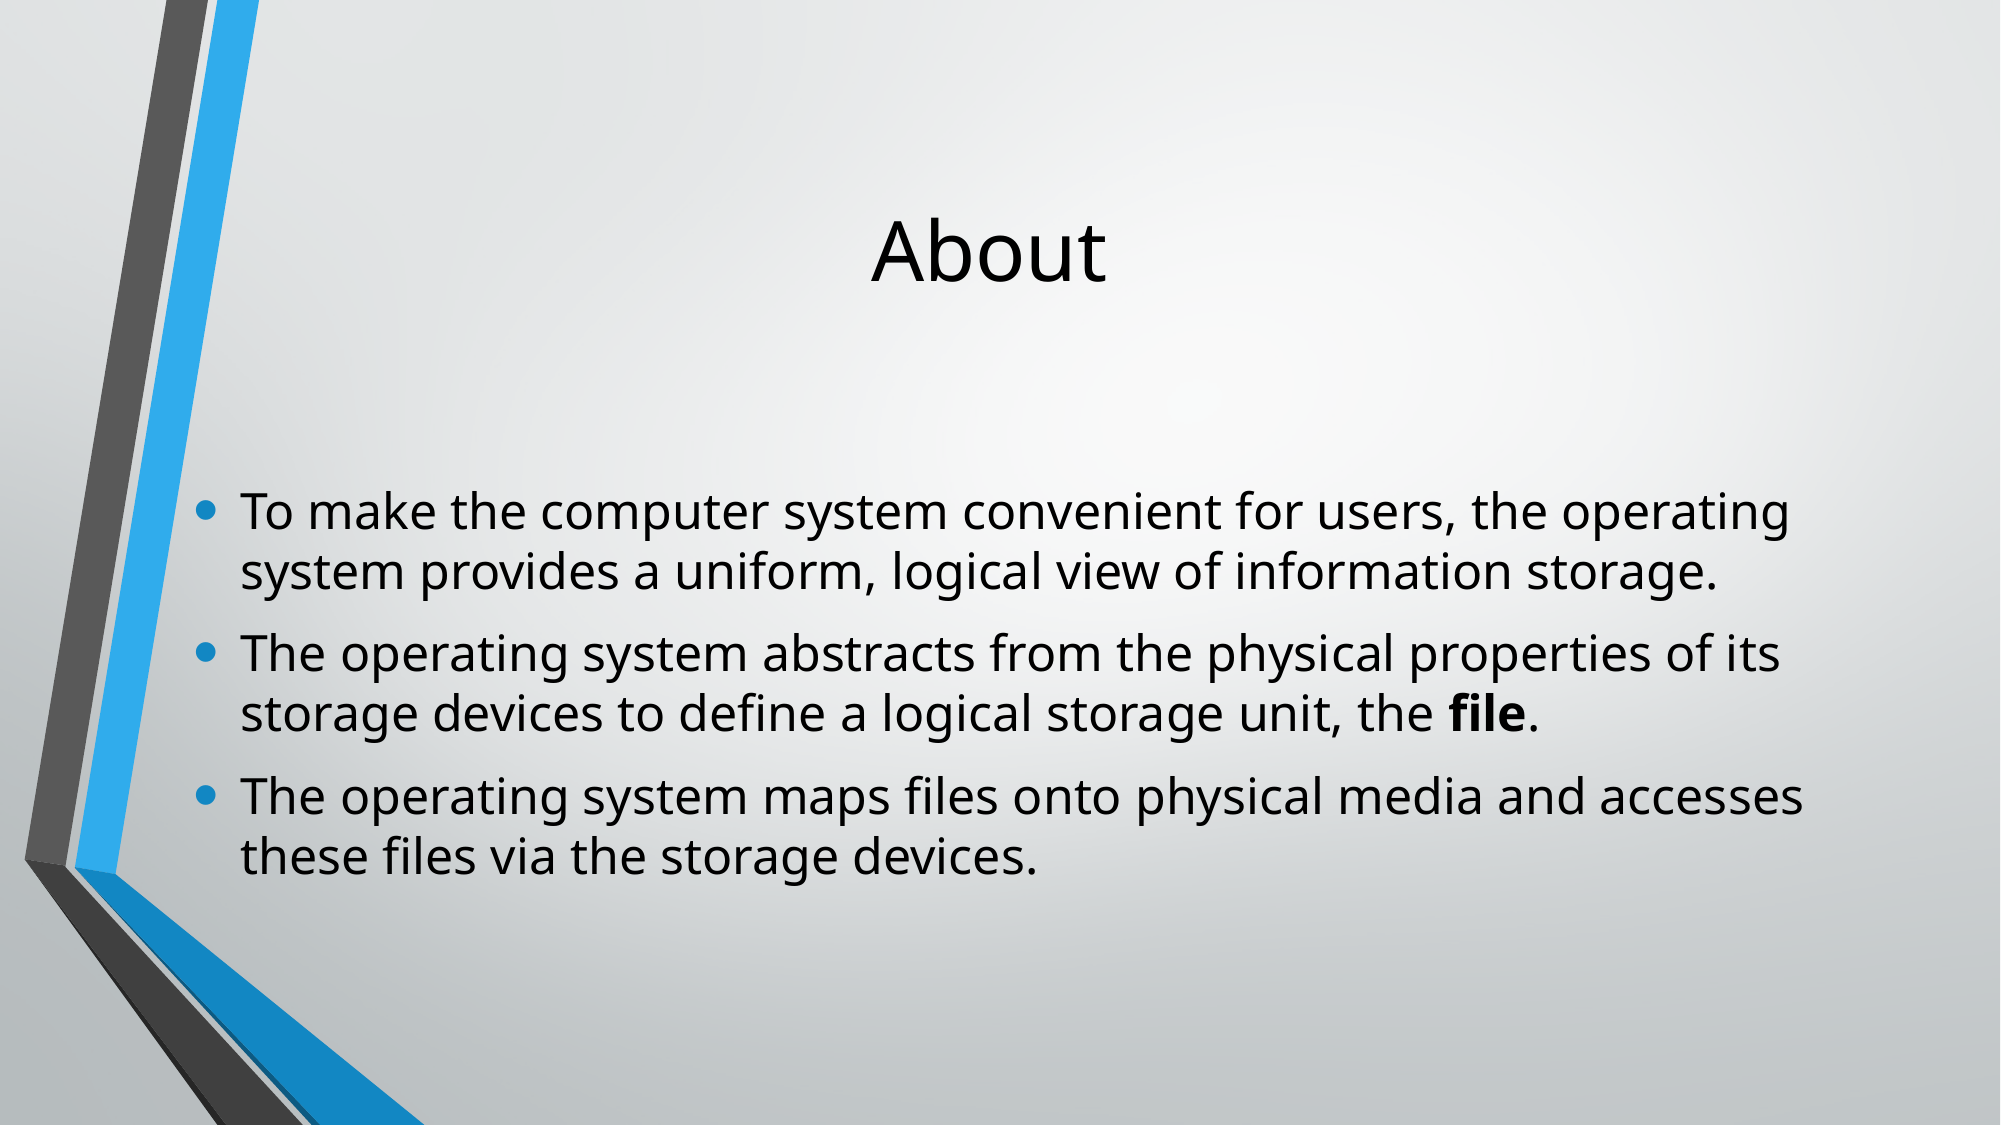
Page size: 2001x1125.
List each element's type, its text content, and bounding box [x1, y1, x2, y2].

title About [178, 104, 1822, 315]
list To make the computer system convenient for users, the operating system provides a uniform, logical view of information storage. The operating system abstracts from the physical properties of its storage devices to define a logical storage unit, the file. The operating system maps files onto physical media and accesses these files via the storage devices. [178, 315, 1887, 1049]
